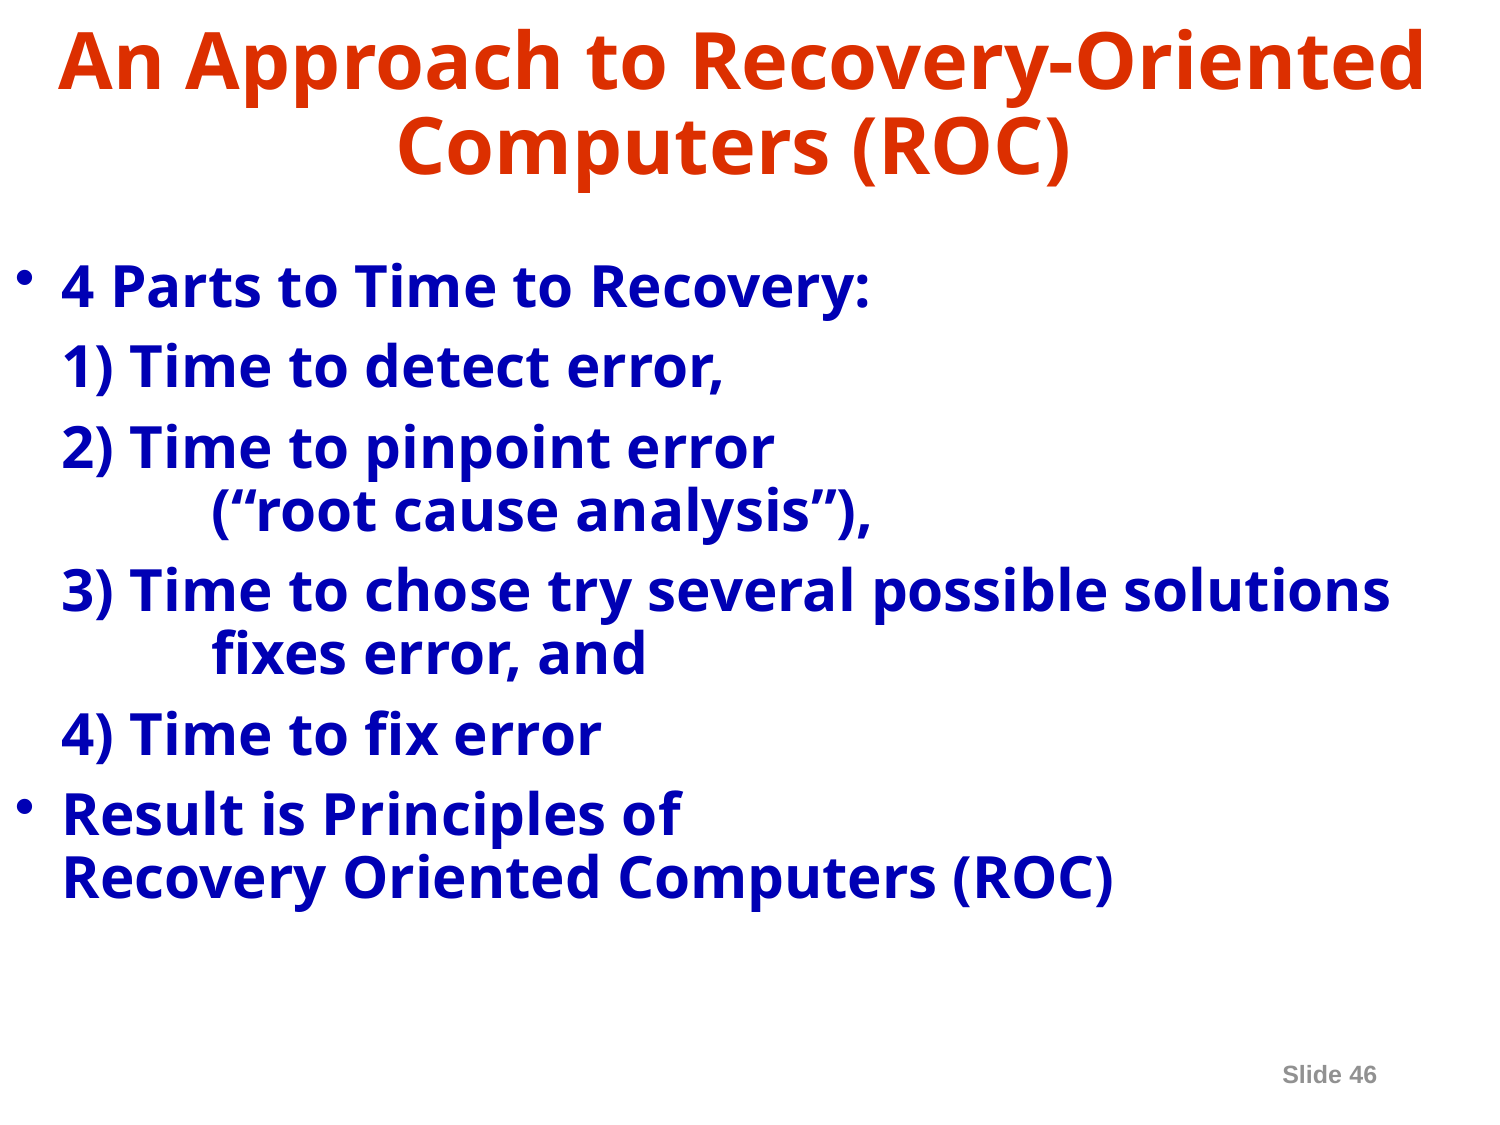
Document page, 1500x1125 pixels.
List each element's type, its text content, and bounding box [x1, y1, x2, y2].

title An Approach to Recovery-Oriented Computers (ROC) [37, 50, 1450, 163]
list 4 Parts to Time to Recovery: 1) Time to detect error, 2) Time to pinpoint error (“root cause analysis”), 3) Time to chose try several possible solutions fixes error, and 4) Time to fix error Result is Principles of Recovery Oriented Computers (ROC) [0, 162, 1425, 1013]
